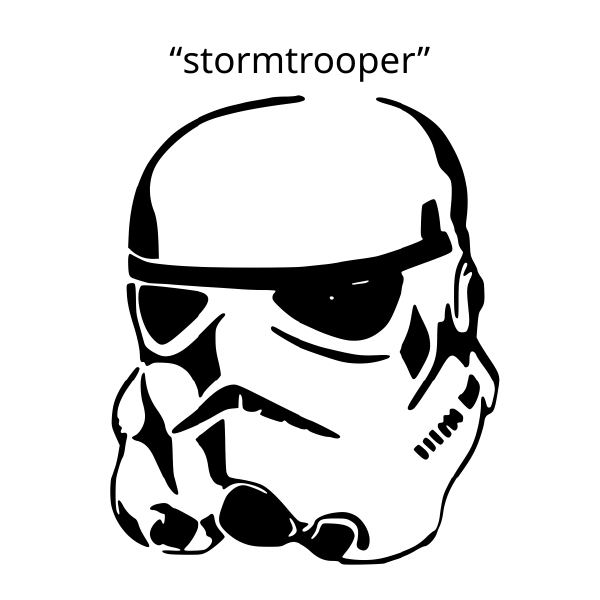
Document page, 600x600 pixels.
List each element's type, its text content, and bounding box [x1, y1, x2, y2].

picture [97, 90, 503, 575]
title “stormtrooper” [41, 31, 559, 91]
